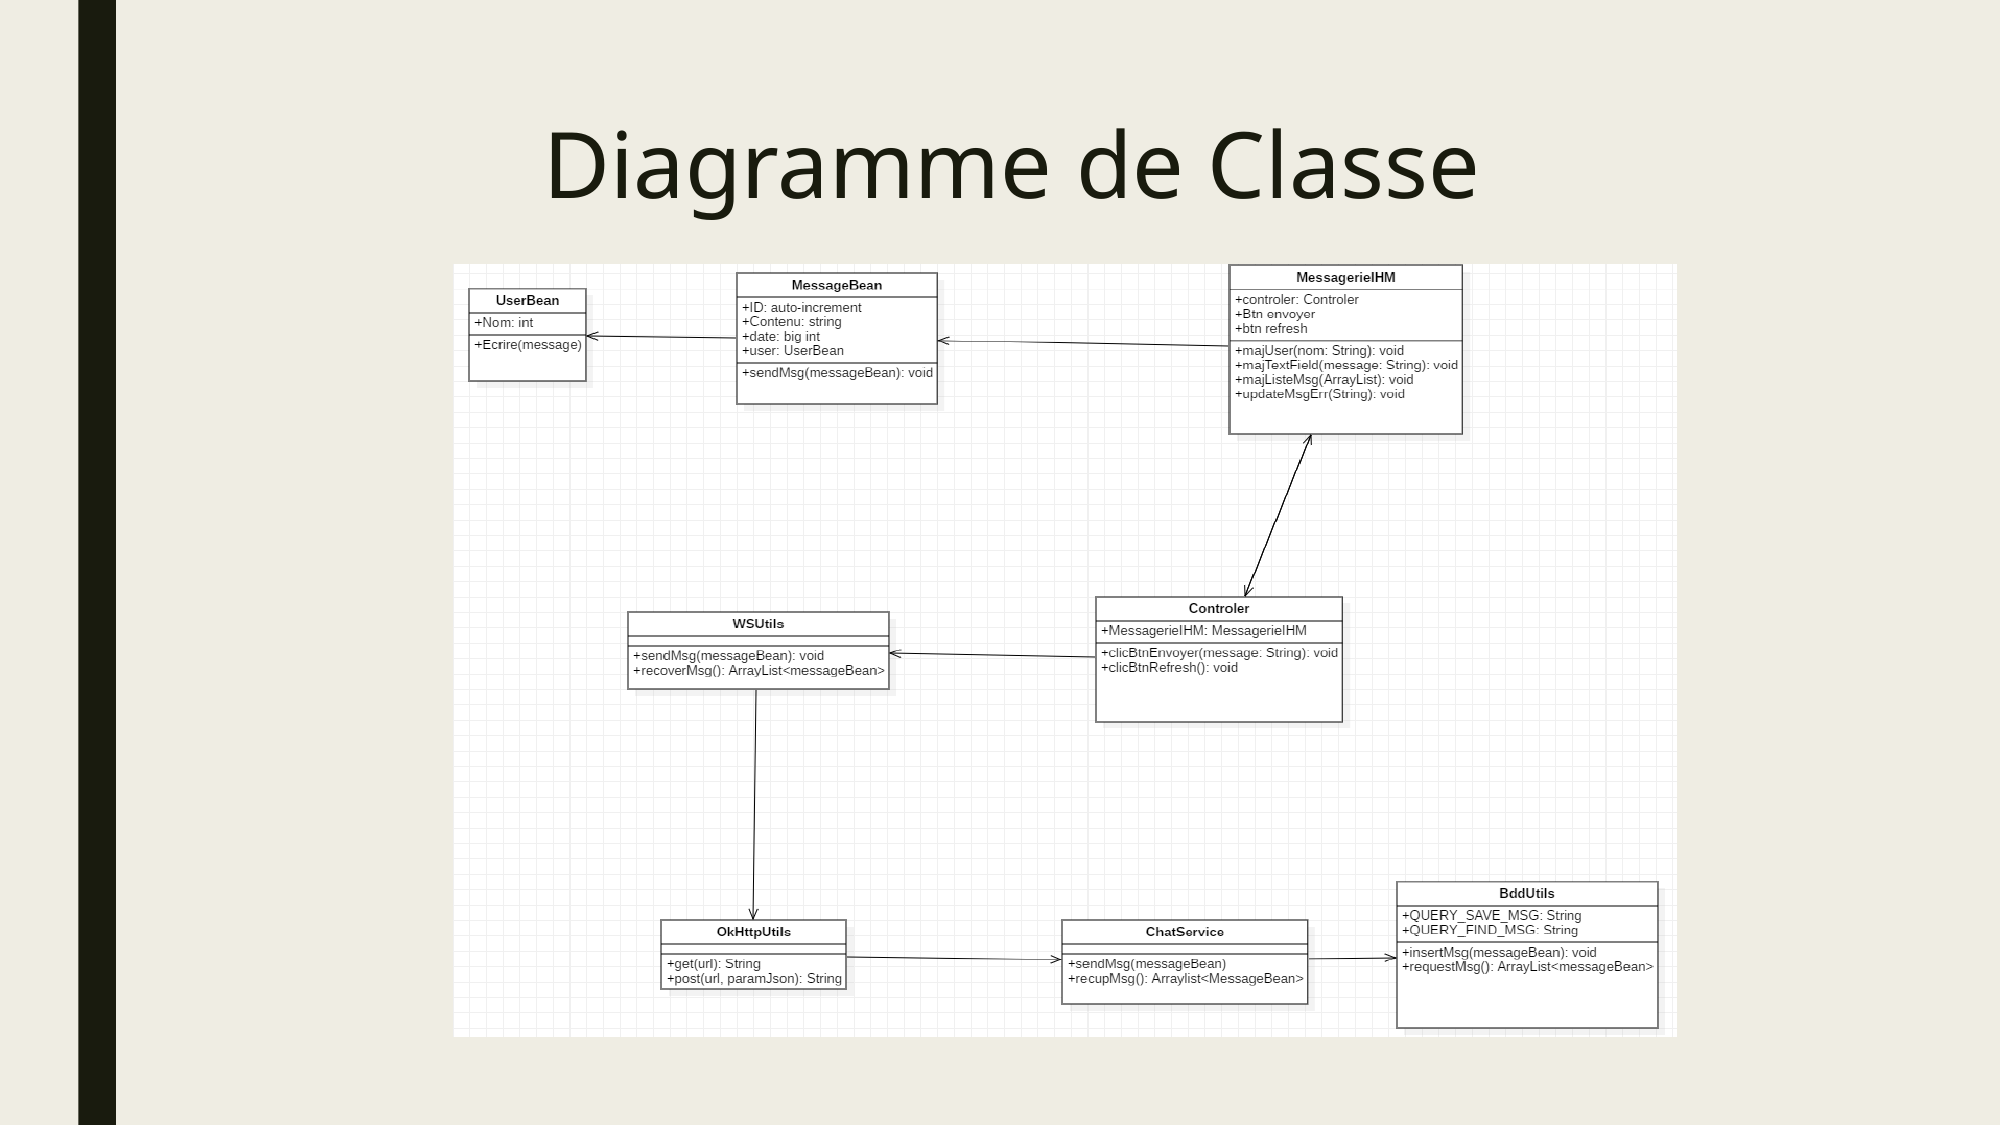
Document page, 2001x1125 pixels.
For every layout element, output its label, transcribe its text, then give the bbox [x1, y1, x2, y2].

title Diagramme de Classe [225, 112, 1800, 357]
picture [452, 264, 1677, 1037]
